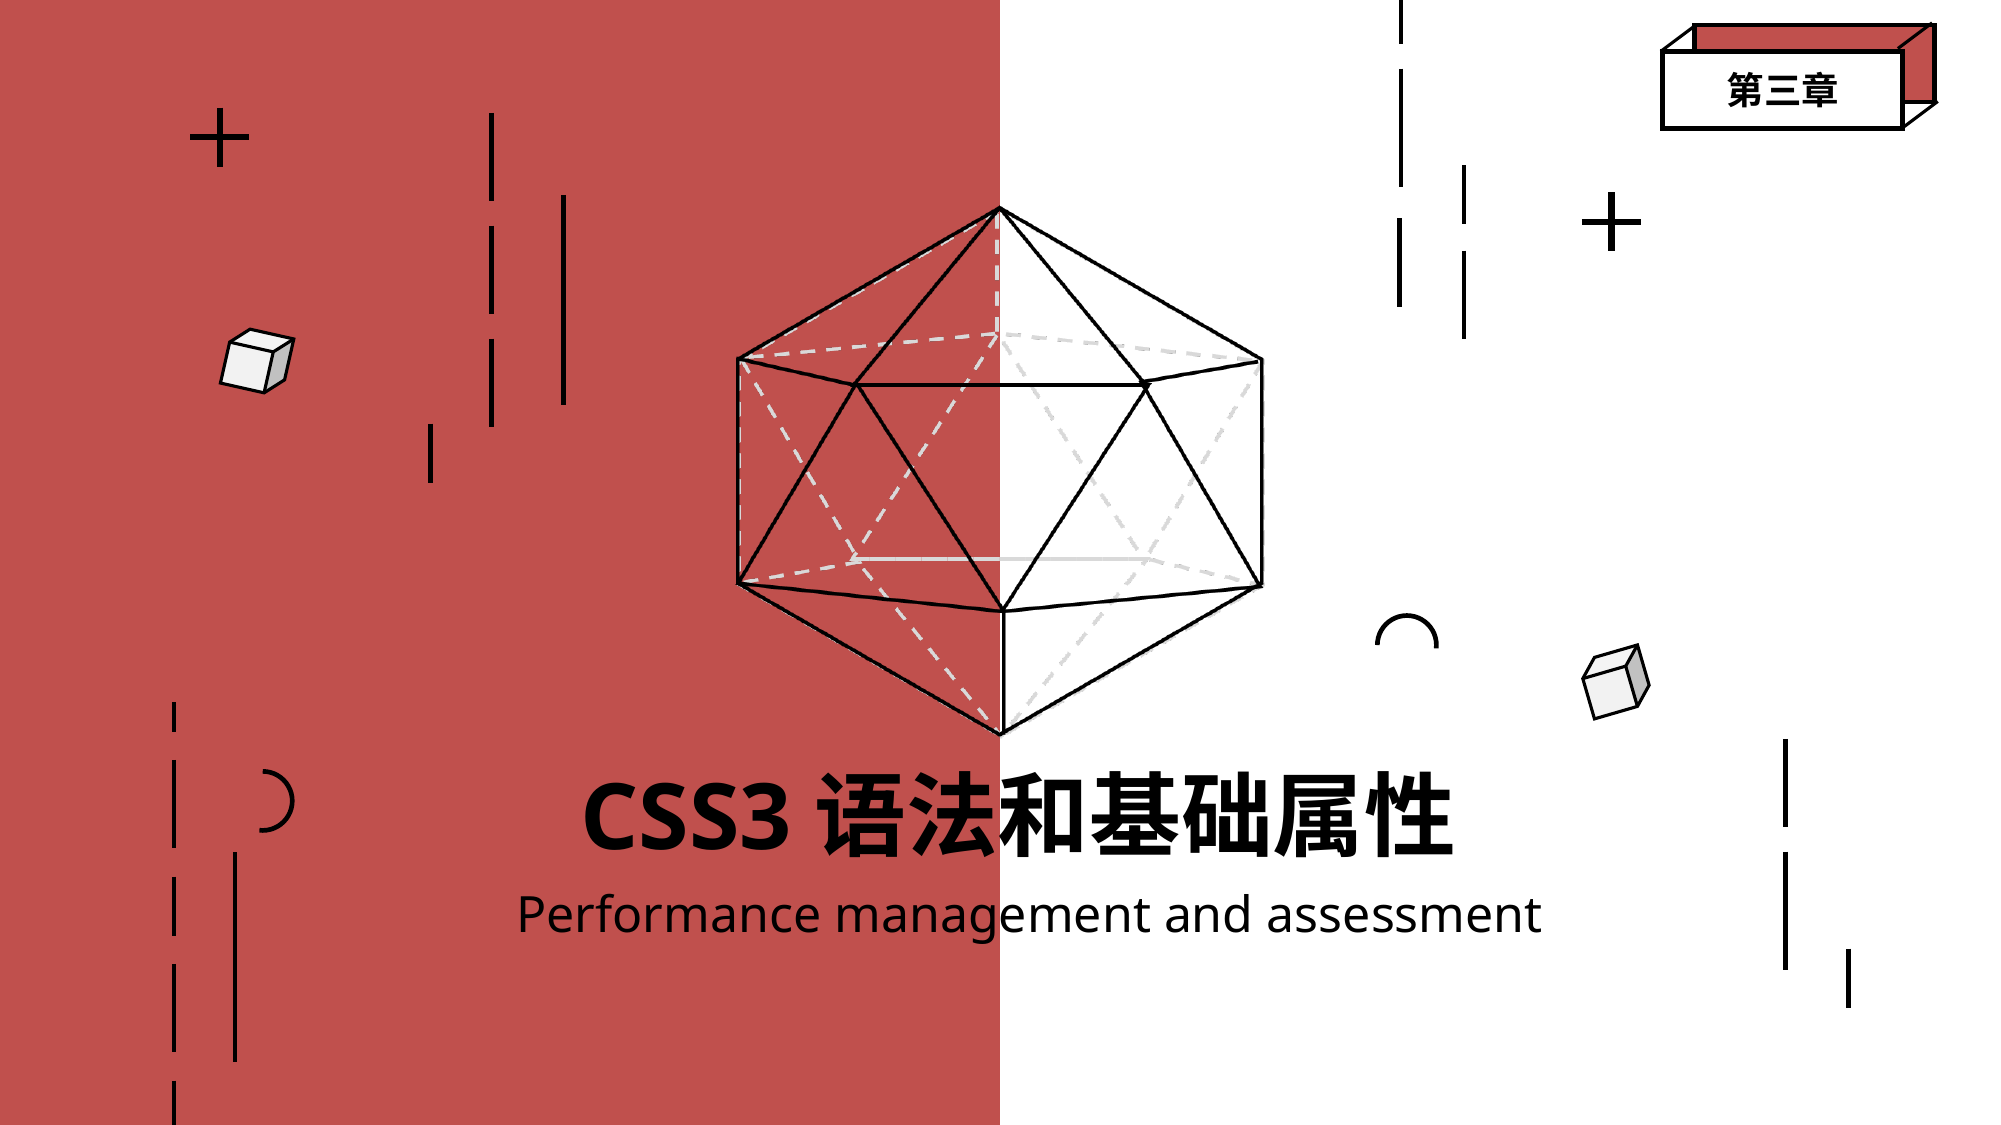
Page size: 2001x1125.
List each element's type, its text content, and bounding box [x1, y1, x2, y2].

text_box [0, 0, 1001, 1125]
text_box [219, 328, 296, 394]
text_box [1376, 614, 1437, 649]
picture [734, 204, 1266, 739]
text_box [259, 770, 293, 831]
text_box CSS3语法和基础属性 [412, 750, 1625, 876]
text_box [1581, 192, 1641, 252]
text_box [190, 107, 250, 167]
text_box Performance management and assessment [501, 875, 1559, 950]
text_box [1660, 22, 1938, 129]
text_box [1581, 643, 1651, 721]
